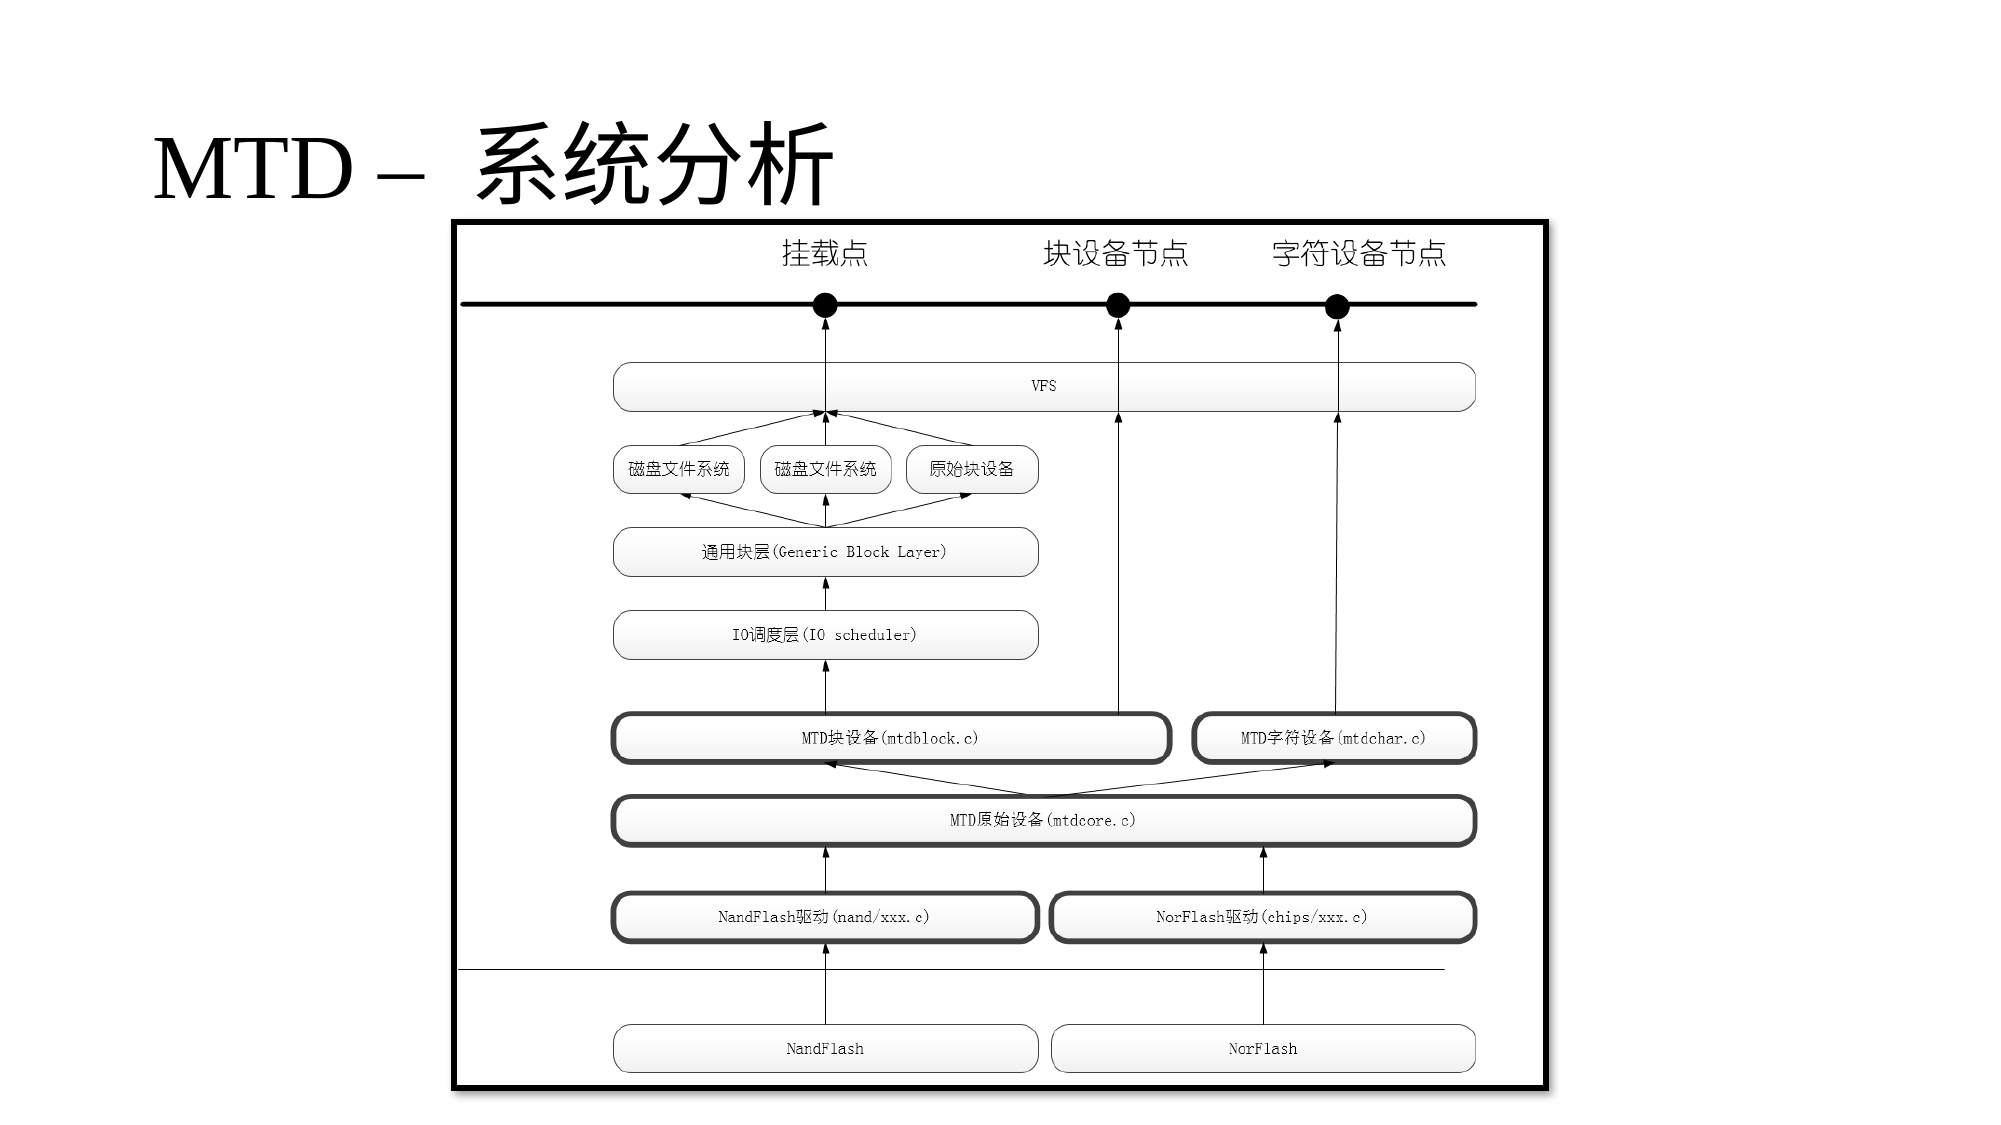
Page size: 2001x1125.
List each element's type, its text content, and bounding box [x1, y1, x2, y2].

title MTD – 系统分析 [137, 59, 1863, 278]
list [457, 224, 1543, 1085]
